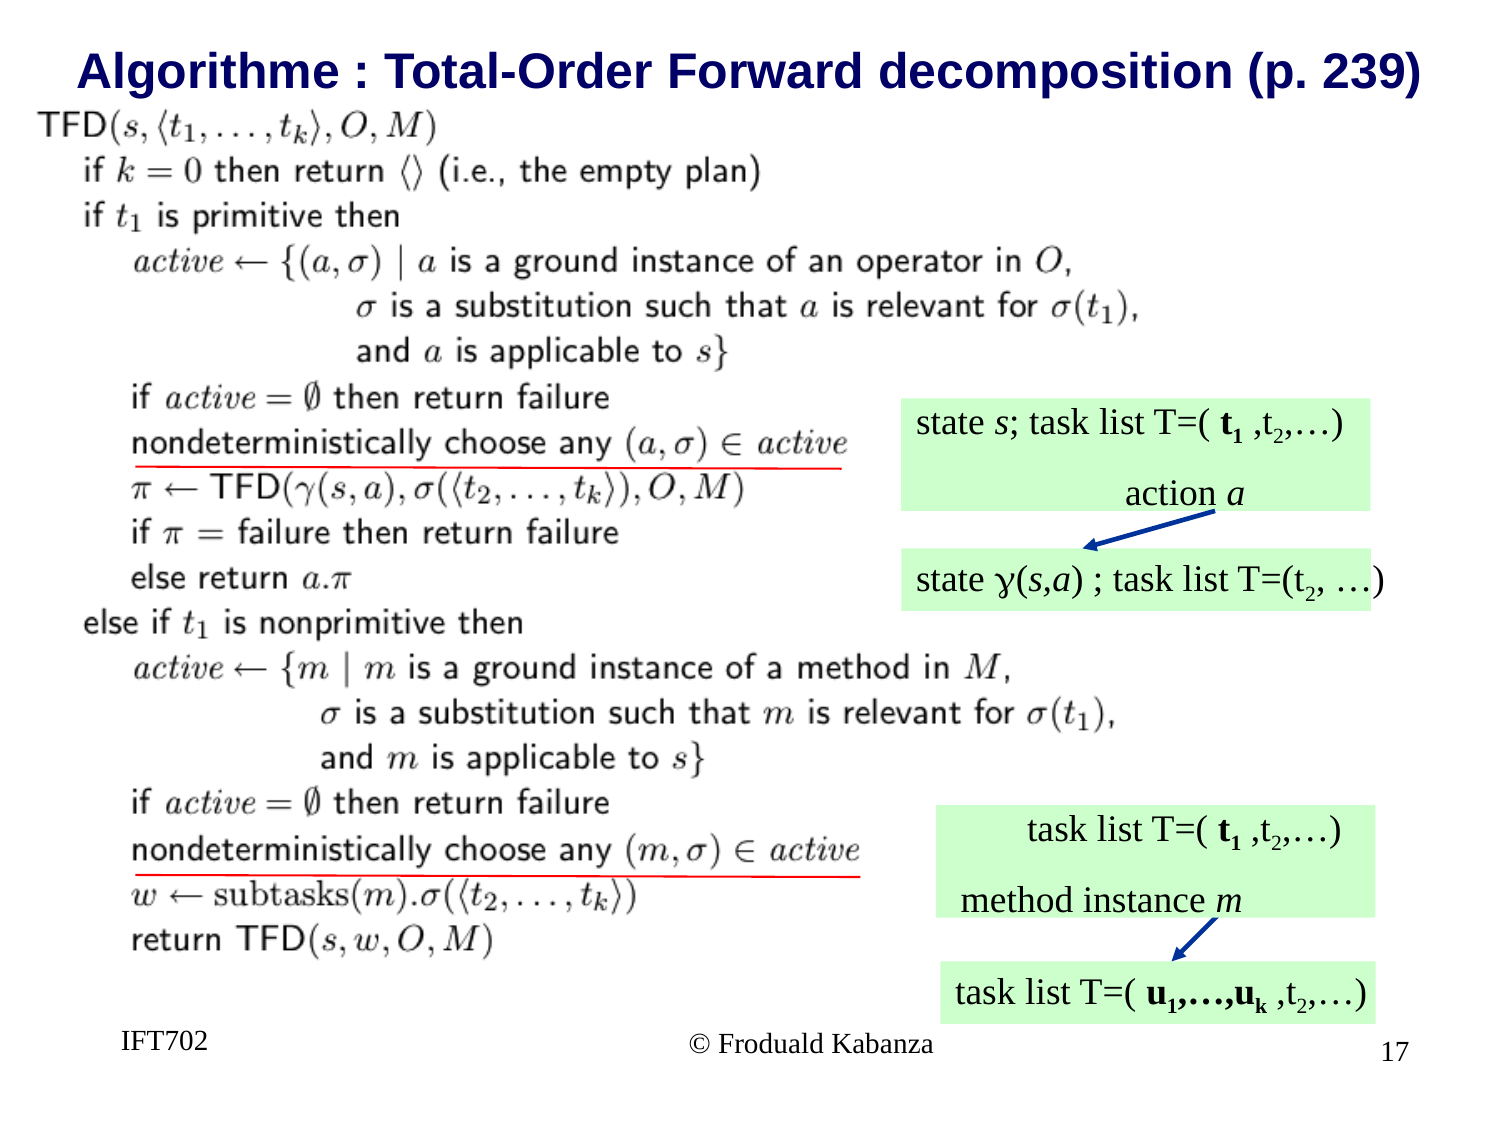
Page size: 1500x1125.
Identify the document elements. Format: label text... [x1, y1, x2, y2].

slide_number 17 [1074, 1024, 1426, 1103]
picture [35, 106, 1156, 964]
text_box state (s,a) ; task list T=(t2, …) [1160, 548, 1371, 611]
text_box task list T=( u1,…,uk ,t2,…) [940, 961, 1376, 1024]
title Algorithme : Total-Order Forward decomposition (p. 239) [24, 16, 1475, 106]
text_box task list T=( t1 ,t2,…) method instance m [1160, 805, 1376, 918]
slide_number © Froduald Kabanza [673, 1016, 954, 1096]
text_box state s; task list T=( t1 ,t2,…) action a [1160, 398, 1371, 511]
footer IFT702 [90, 1013, 240, 1092]
text_box [1171, 918, 1216, 962]
